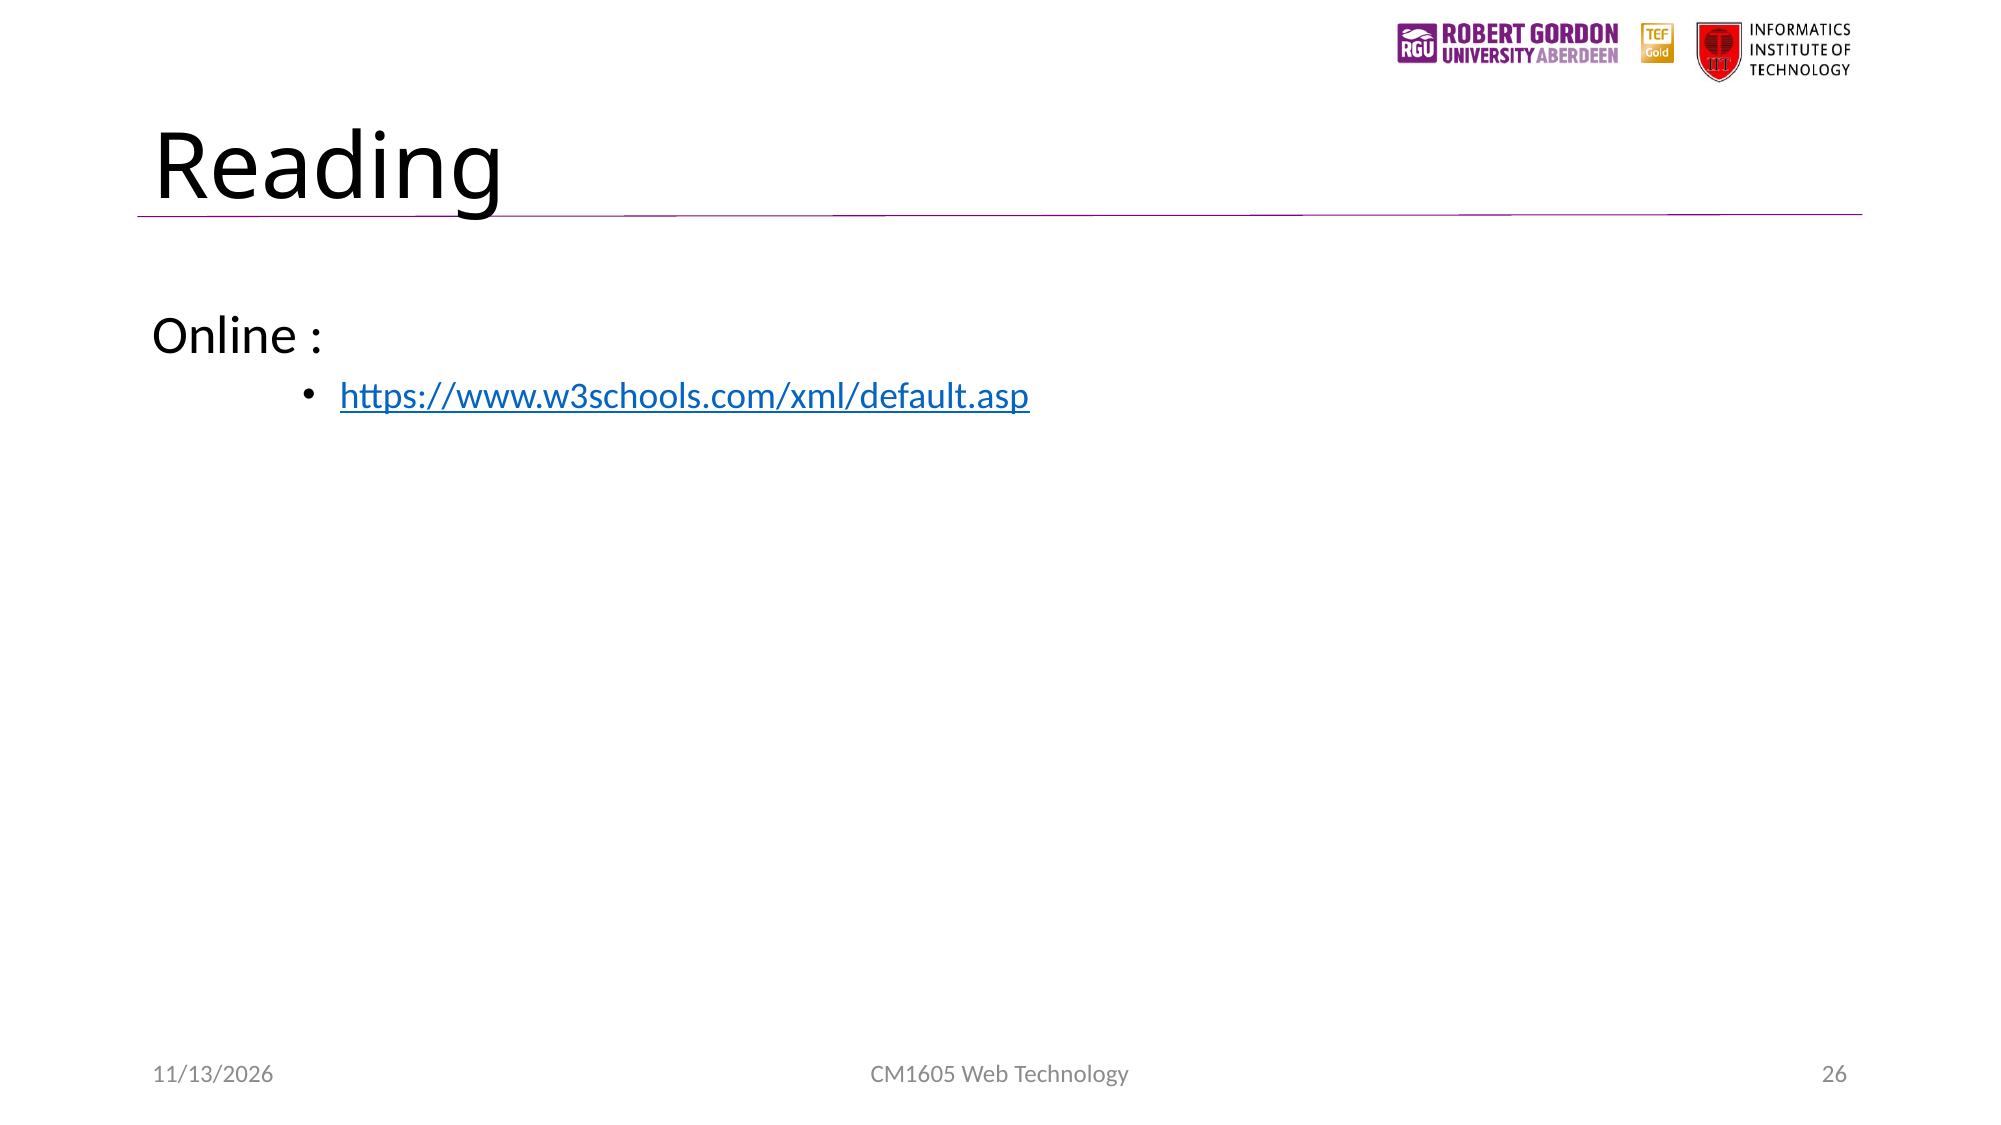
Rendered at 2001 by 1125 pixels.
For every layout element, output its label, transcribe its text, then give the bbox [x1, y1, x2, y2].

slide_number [137, 1042, 588, 1103]
title Reading [137, 59, 1863, 278]
picture [1388, 5, 1863, 59]
list Online : https://www.w3schools.com/xml/default.asp [137, 299, 1863, 1014]
slide_number 26 [1412, 1042, 1863, 1103]
footer CM1605 Web Technology [662, 1042, 1338, 1103]
